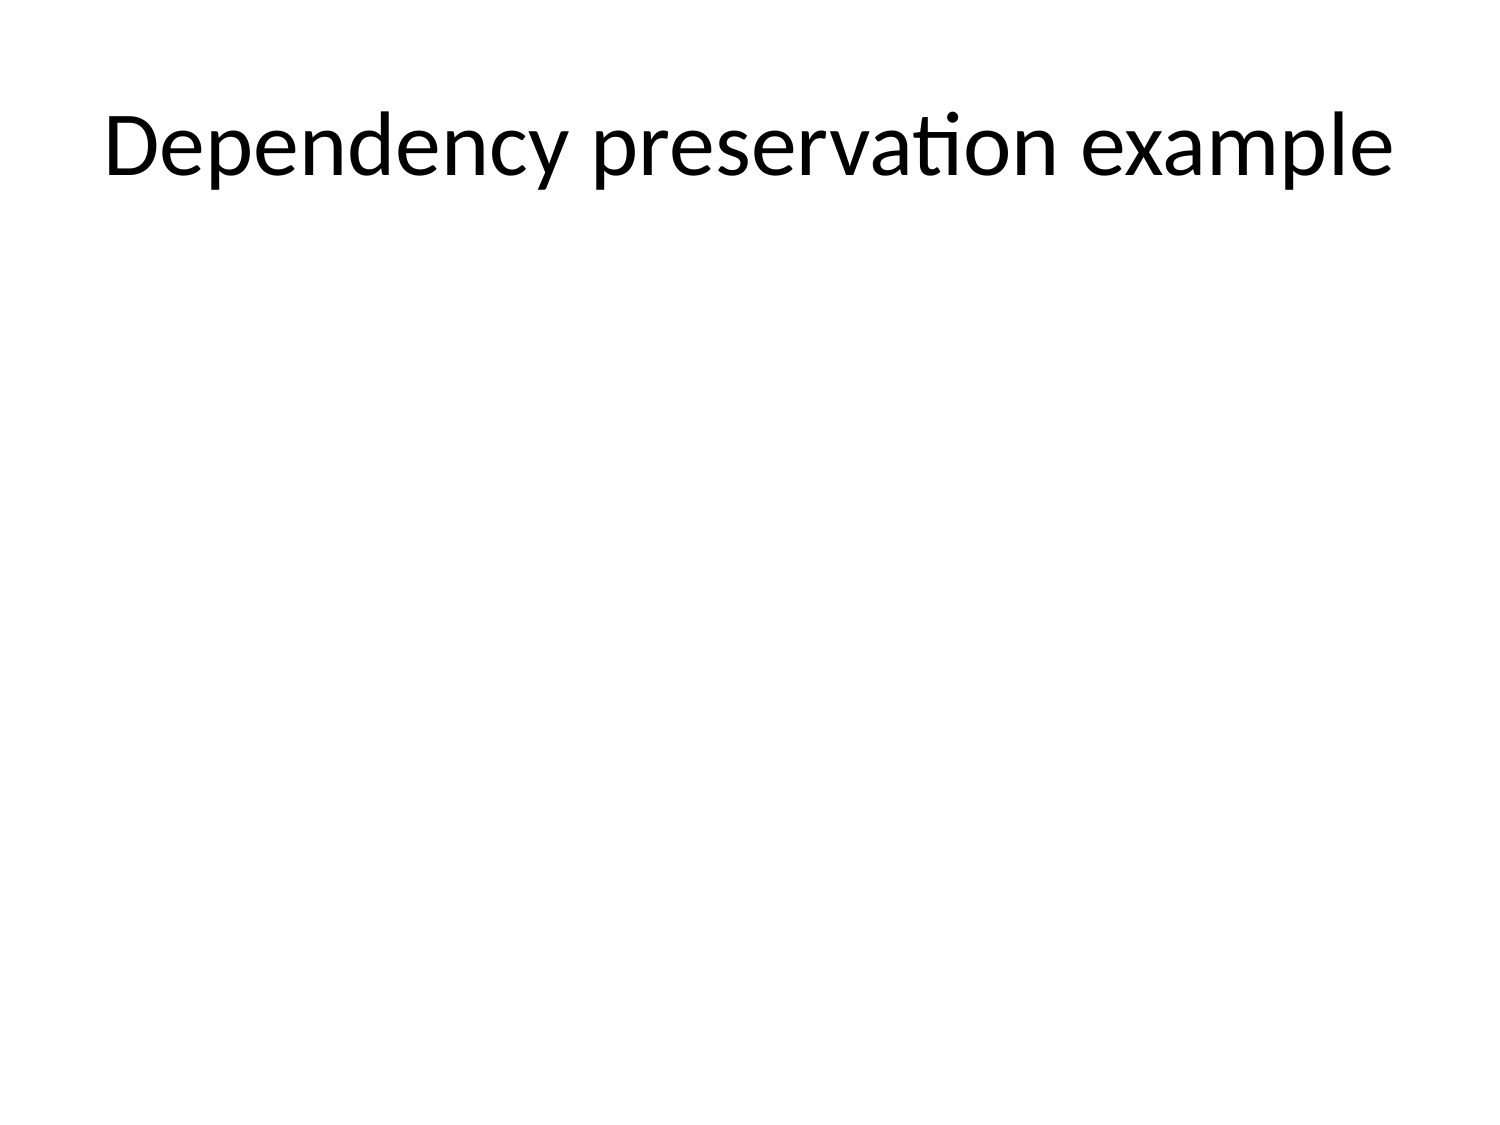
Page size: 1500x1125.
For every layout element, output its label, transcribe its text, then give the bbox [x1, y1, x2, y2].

title Dependency preservation example [75, 45, 1425, 233]
